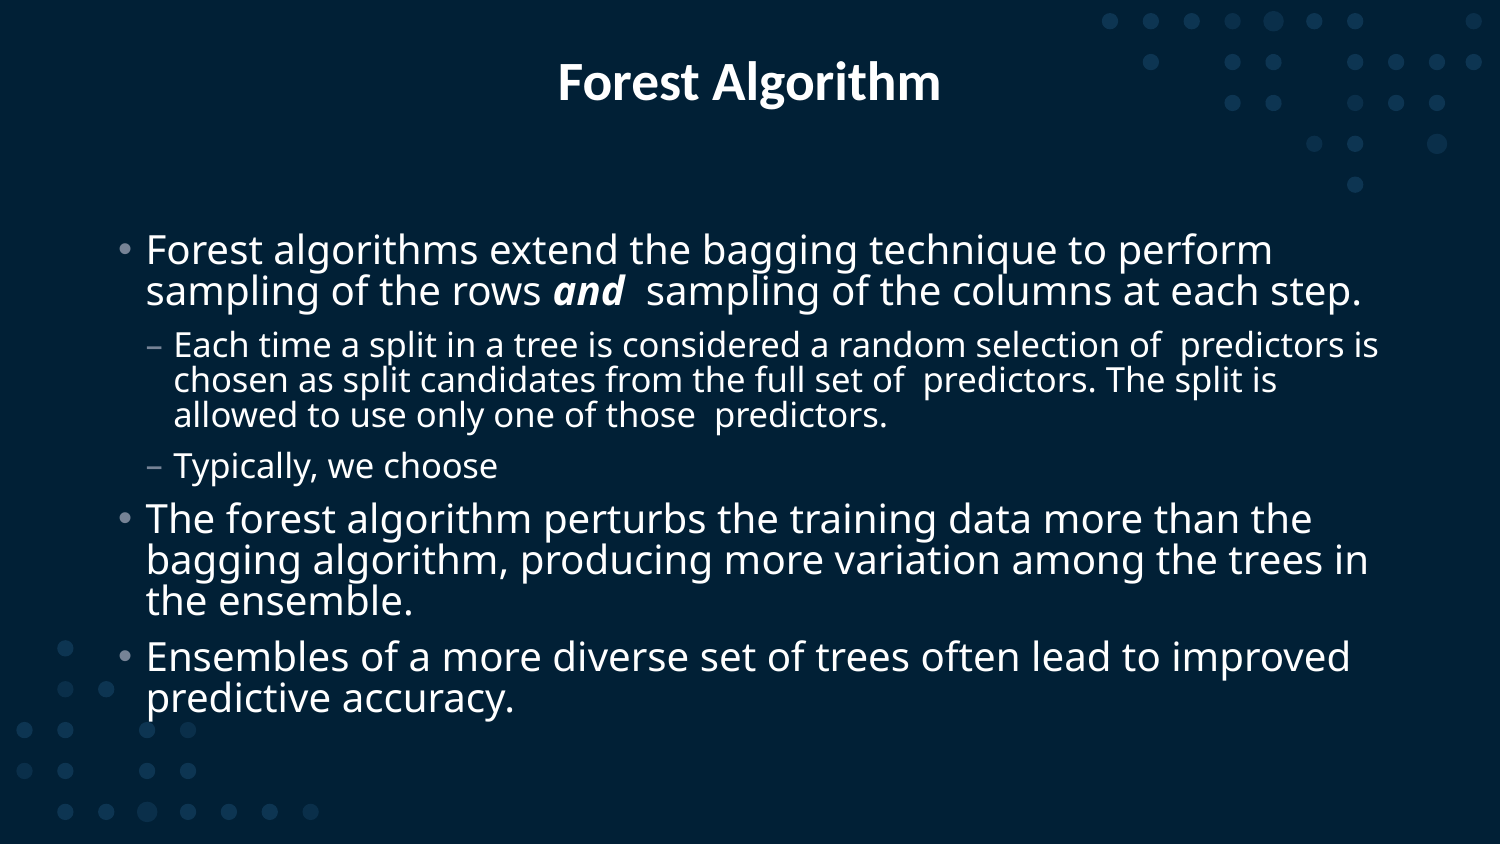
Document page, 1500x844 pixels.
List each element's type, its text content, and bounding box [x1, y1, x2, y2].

title Forest Algorithm [103, 44, 1397, 120]
